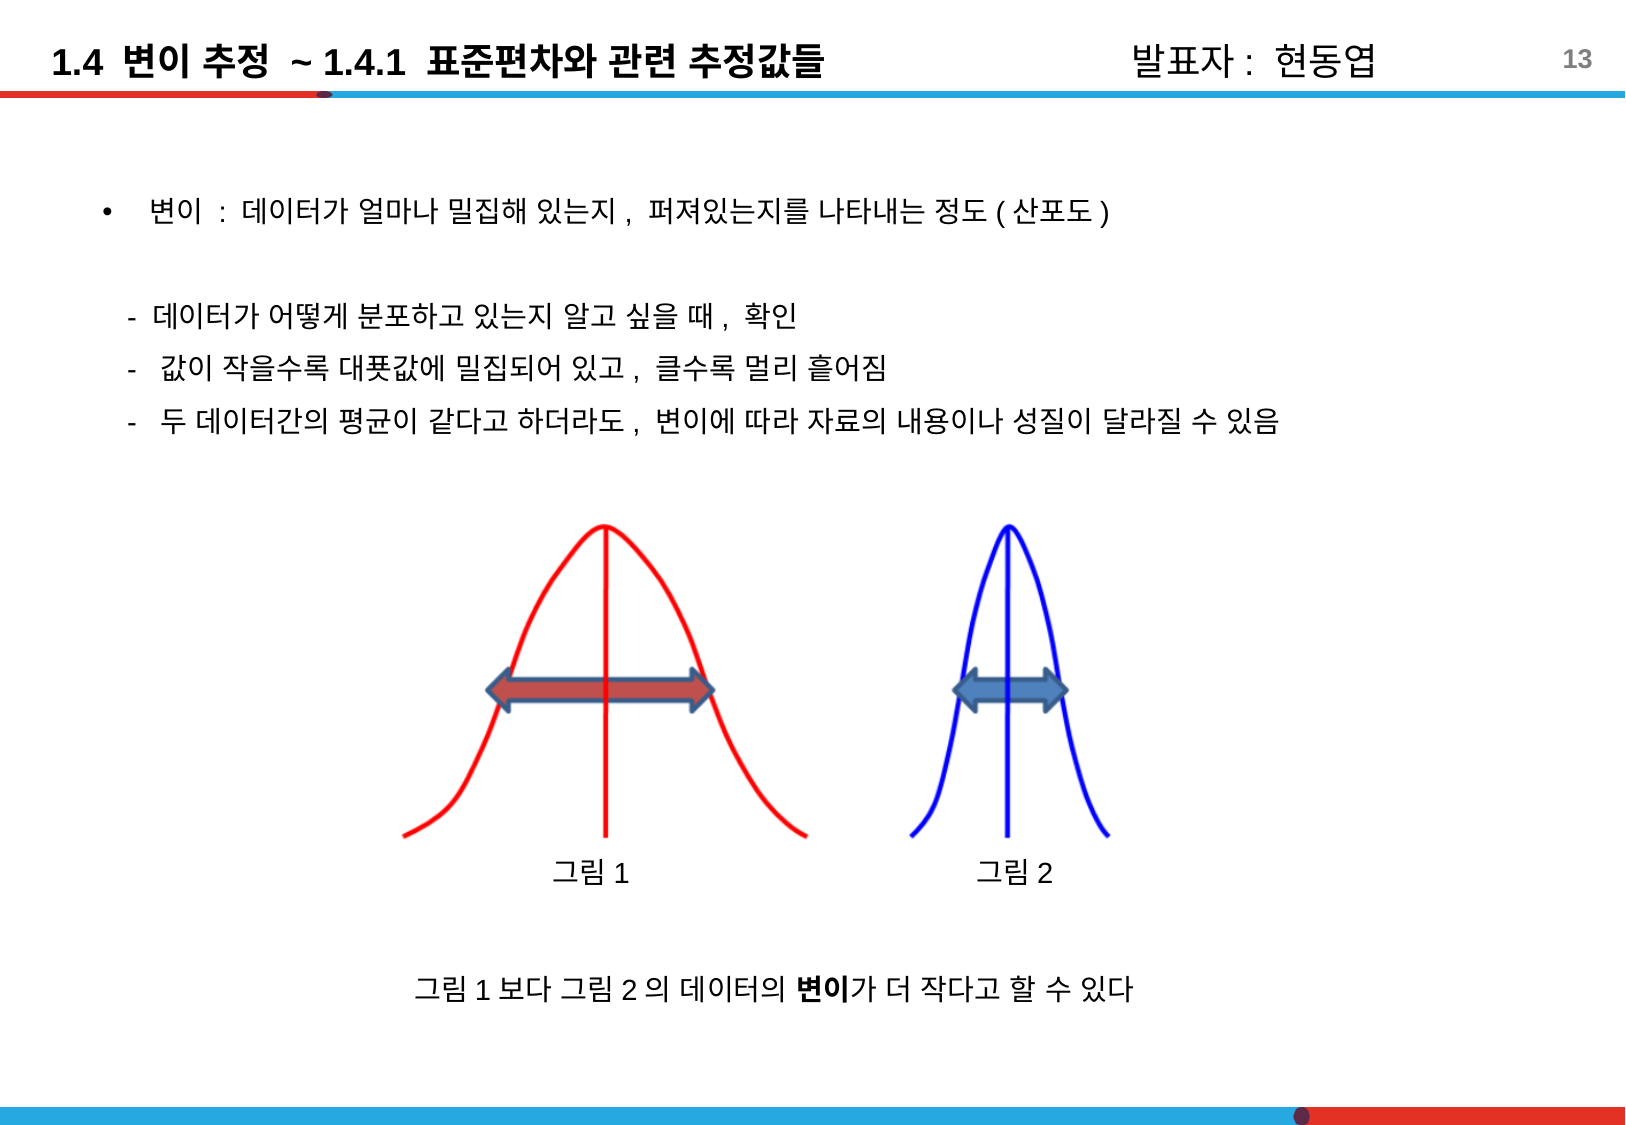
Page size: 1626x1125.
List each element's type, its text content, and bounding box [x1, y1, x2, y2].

text_box 발표자: 현동엽 [1116, 29, 1518, 79]
text_box 변이 : 데이터가 얼마나 밀집해 있는지, 퍼져있는지를 나타내는 정도(산포도) - 데이터가 어떻게 분포하고 있는지 알고 싶을 때, 확인 - 값이 작을수록 대푯값에 밀집되어 있고, 클수록 멀리 흩어짐 - 두 데이터간의 평균이 같다고 하더라도, 변이에 따라 자료의 내용이나 성질이 달라질 수 있음 [87, 168, 1505, 551]
picture [341, 502, 1210, 857]
text_box 13 [1517, 32, 1605, 82]
picture [0, 91, 1625, 98]
picture [0, 1107, 1625, 1125]
text_box 그림2 [961, 863, 1119, 897]
text_box 그림1보다 그림2의 데이터의 변이가 더 작다고 할 수 있다 [399, 946, 1268, 1014]
text_box 그림1 [537, 863, 743, 897]
text_box 1.4 변이 추정 ~ 1.4.1 표준편차와 관련 추정값들 [36, 29, 897, 91]
